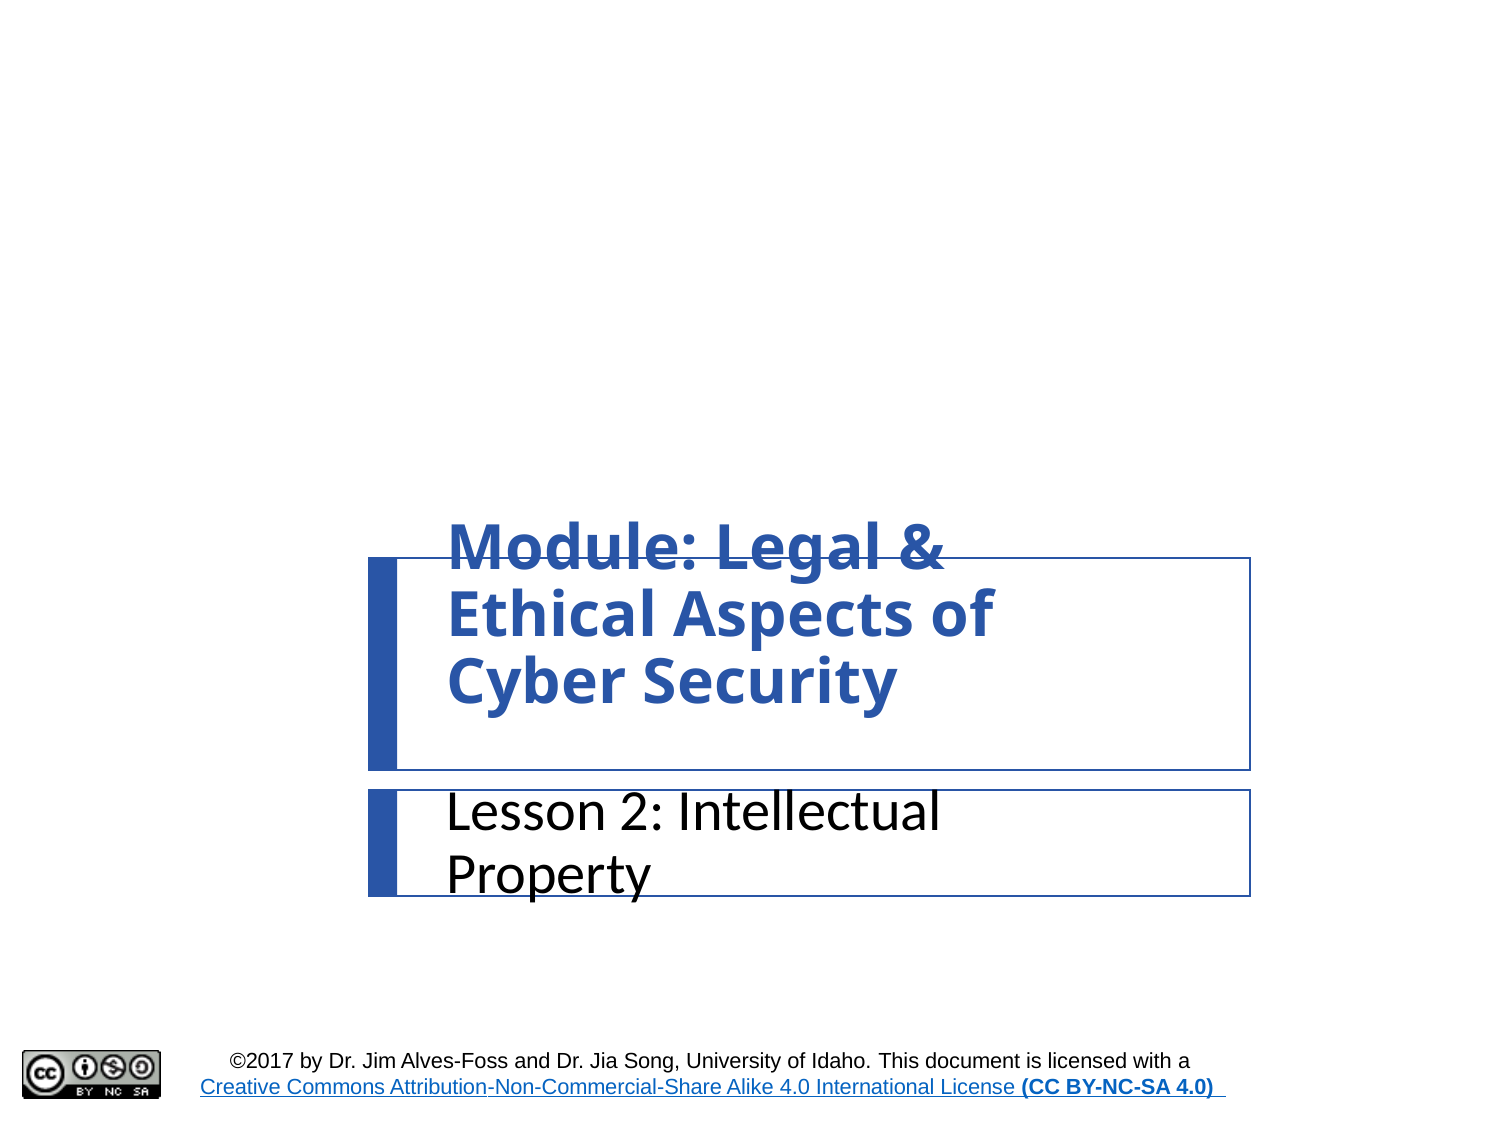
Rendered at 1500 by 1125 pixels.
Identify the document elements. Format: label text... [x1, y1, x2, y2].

list Lesson 2: Intellectual Property [431, 819, 1124, 866]
picture [22, 1050, 161, 1099]
title Module: Legal & Ethical Aspects of Cyber Security [431, 593, 1189, 726]
